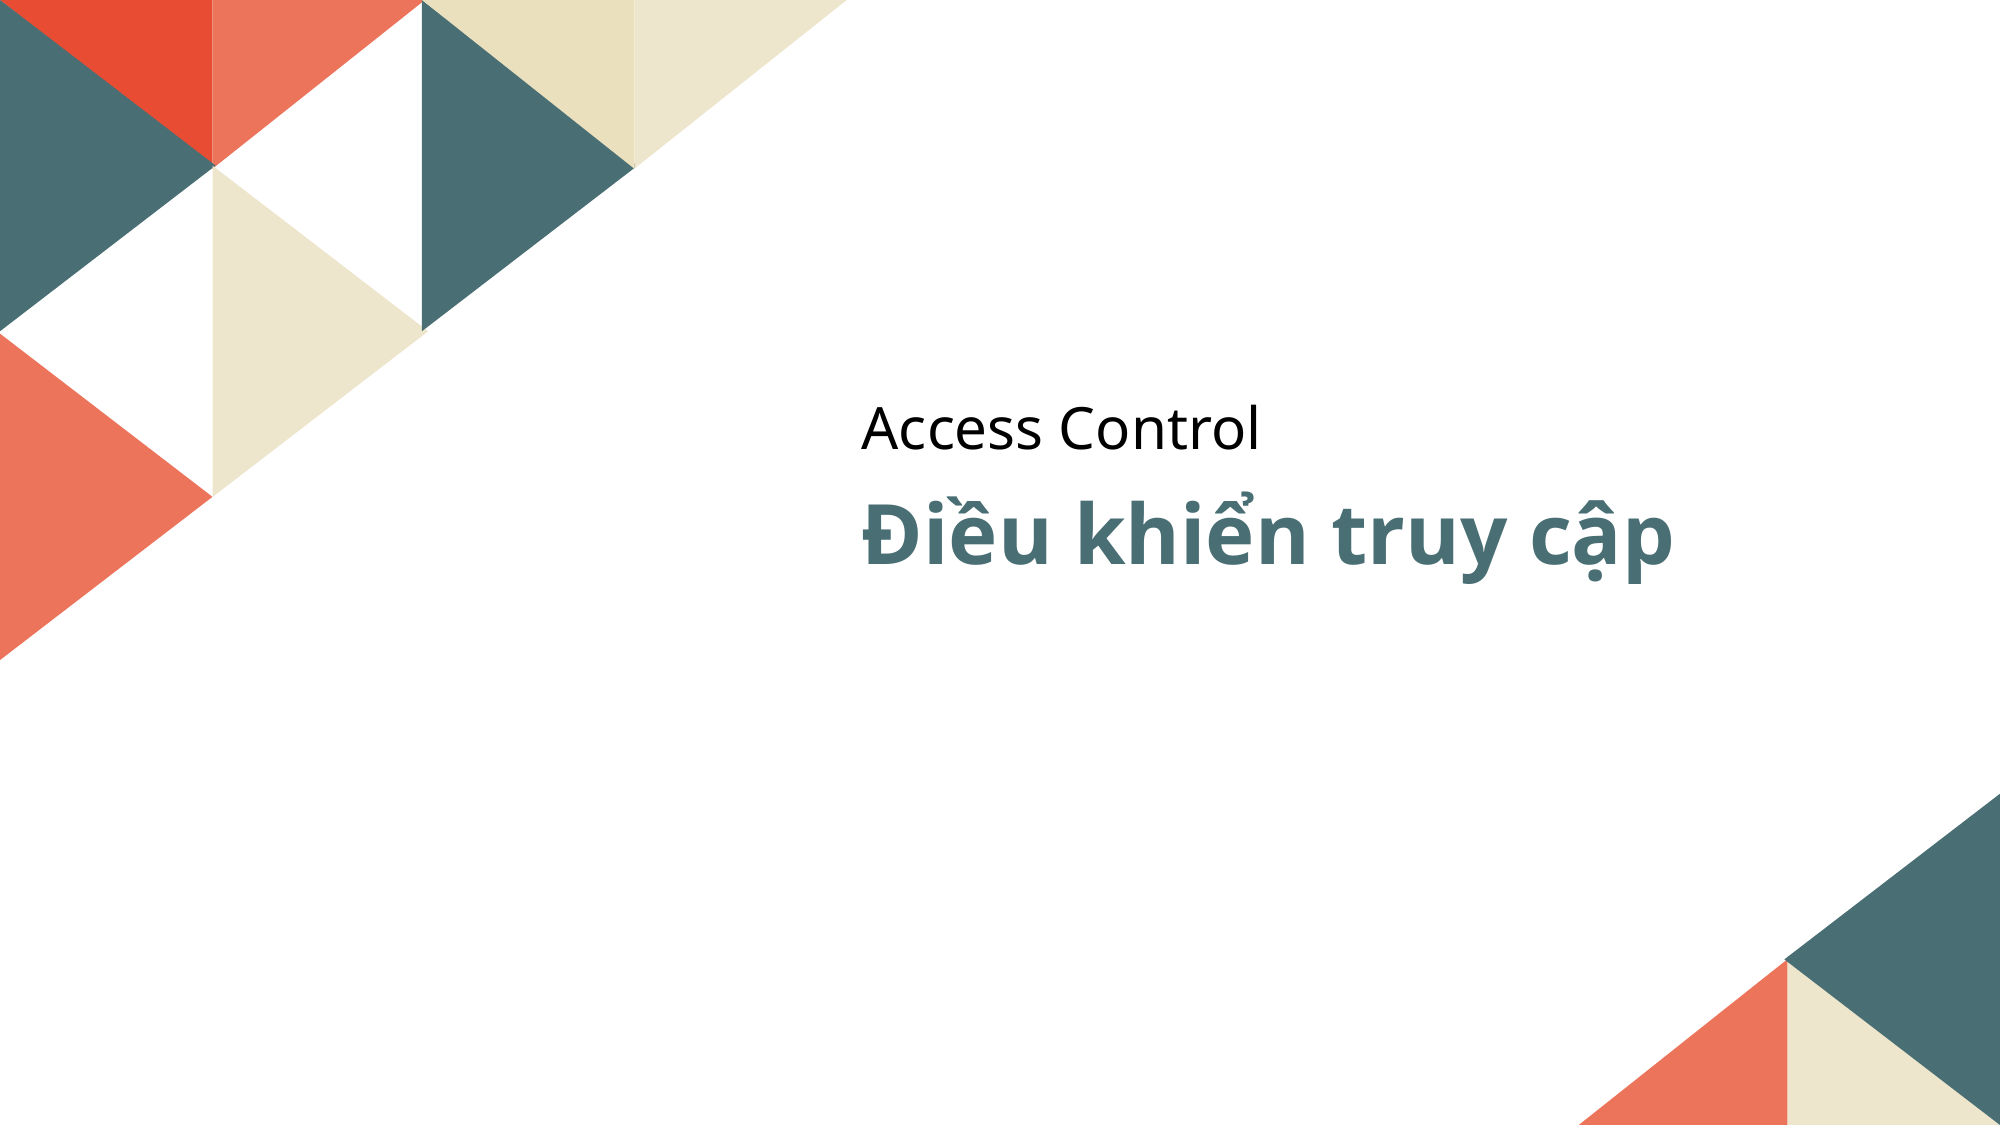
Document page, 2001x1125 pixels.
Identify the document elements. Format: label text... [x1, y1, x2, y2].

list Điều khiển truy cập [846, 485, 1832, 783]
list Access Control [846, 392, 1756, 475]
